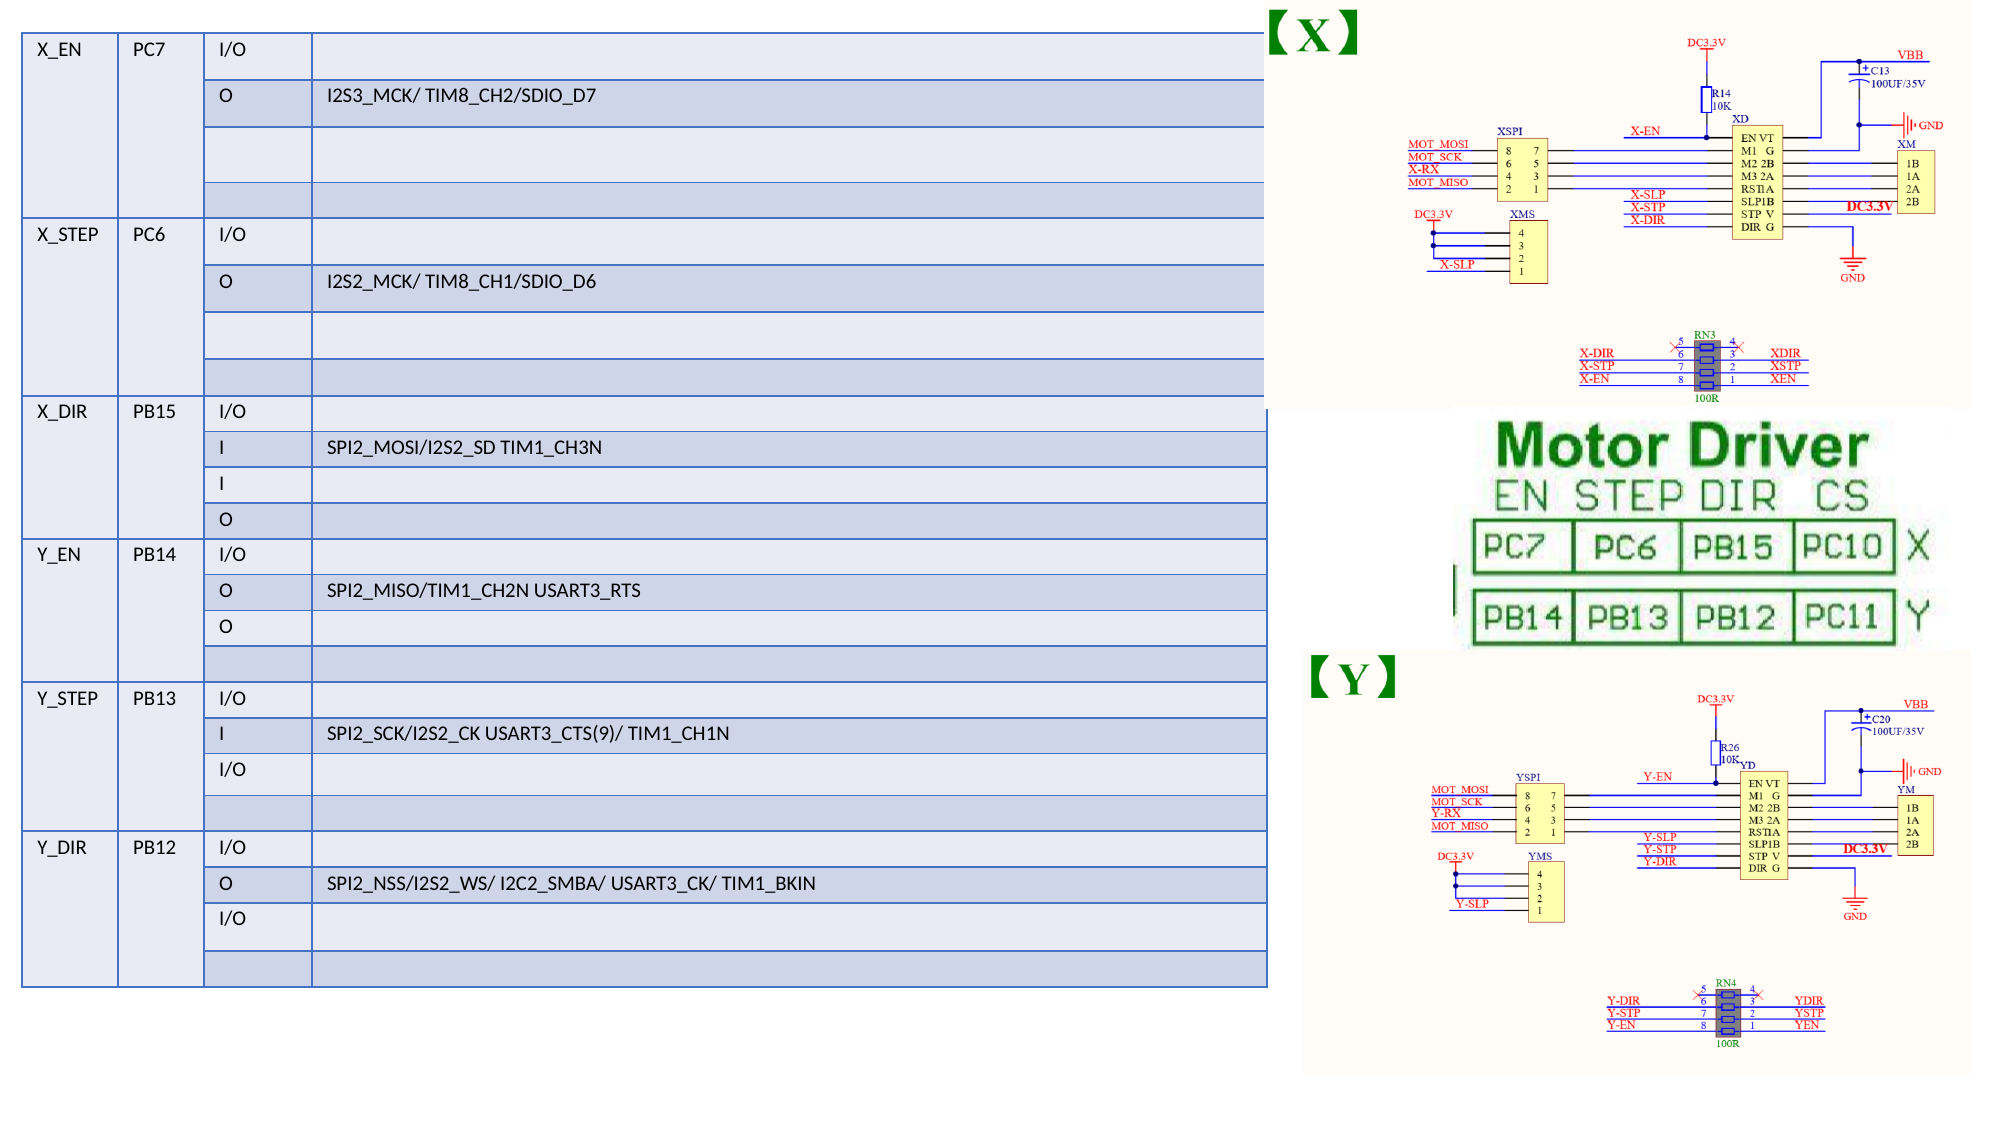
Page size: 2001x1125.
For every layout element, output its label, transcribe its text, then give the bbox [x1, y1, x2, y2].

table_cell PB12 [119, 832, 203, 986]
table_cell I [205, 432, 311, 466]
table_cell [313, 796, 1266, 830]
table_cell [205, 647, 311, 681]
table_cell SPI2_MISO/TIM1_CH2N USART3_RTS [313, 575, 1266, 610]
table_cell O [205, 81, 311, 126]
table_cell [313, 904, 1266, 950]
table_cell [313, 397, 1266, 431]
table_cell [205, 183, 311, 217]
table_cell I/O [205, 832, 311, 866]
table_cell [313, 952, 1266, 986]
table_cell PC6 [119, 219, 203, 395]
table_cell PB15 [119, 397, 203, 538]
table_cell I/O [205, 219, 311, 264]
table_cell [313, 683, 1266, 717]
table_cell [313, 219, 1264, 264]
table_cell X_STEP [23, 219, 117, 395]
table_cell PB14 [119, 540, 203, 681]
table_cell [313, 540, 1266, 574]
table_cell [313, 360, 1264, 395]
table_cell [205, 313, 311, 358]
table_header I/O [205, 34, 311, 79]
table_cell [205, 128, 311, 182]
table_cell [313, 313, 1264, 358]
table_cell [313, 647, 1266, 681]
table_cell I/O [205, 904, 311, 950]
table_cell SPI2_NSS/I2S2_WS/ I2C2_SMBA/ USART3_CK/ TIM1_BKIN [313, 868, 1266, 902]
table_cell I2S3_MCK/ TIM8_CH2/SDIO_D7 [313, 81, 1264, 126]
table_cell [313, 468, 1266, 502]
table_cell [313, 754, 1266, 795]
table_cell I [205, 719, 311, 753]
table_cell X_DIR [23, 397, 117, 538]
table_cell I/O [205, 540, 311, 574]
table_cell O [205, 611, 311, 645]
table_header [313, 34, 1264, 79]
table_header X_EN [23, 34, 117, 217]
table_cell O [205, 868, 311, 902]
table_cell I/O [205, 683, 311, 717]
table_cell [313, 128, 1264, 182]
picture [1264, 0, 1970, 1075]
table_cell O [205, 504, 311, 538]
table_cell [313, 504, 1266, 538]
table_cell [313, 611, 1266, 645]
table_cell I/O [205, 754, 311, 795]
table_cell Y_EN [23, 540, 117, 681]
table_cell SPI2_MOSI/I2S2_SD TIM1_CH3N [313, 432, 1266, 466]
table_cell [313, 832, 1266, 866]
table_cell [205, 360, 311, 395]
table_cell [313, 183, 1264, 217]
table_cell PB13 [119, 683, 203, 830]
table_cell I/O [205, 397, 311, 431]
table_cell Y_STEP [23, 683, 117, 830]
table_cell O [205, 266, 311, 311]
table_cell [205, 952, 311, 986]
table_cell SPI2_SCK/I2S2_CK USART3_CTS(9)/ TIM1_CH1N [313, 719, 1266, 753]
table_cell I [205, 468, 311, 502]
table_cell [205, 796, 311, 830]
table_cell Y_DIR [23, 832, 117, 986]
table_cell O [205, 575, 311, 610]
table_header PC7 [119, 34, 203, 217]
table_cell I2S2_MCK/ TIM8_CH1/SDIO_D6 [313, 266, 1264, 311]
